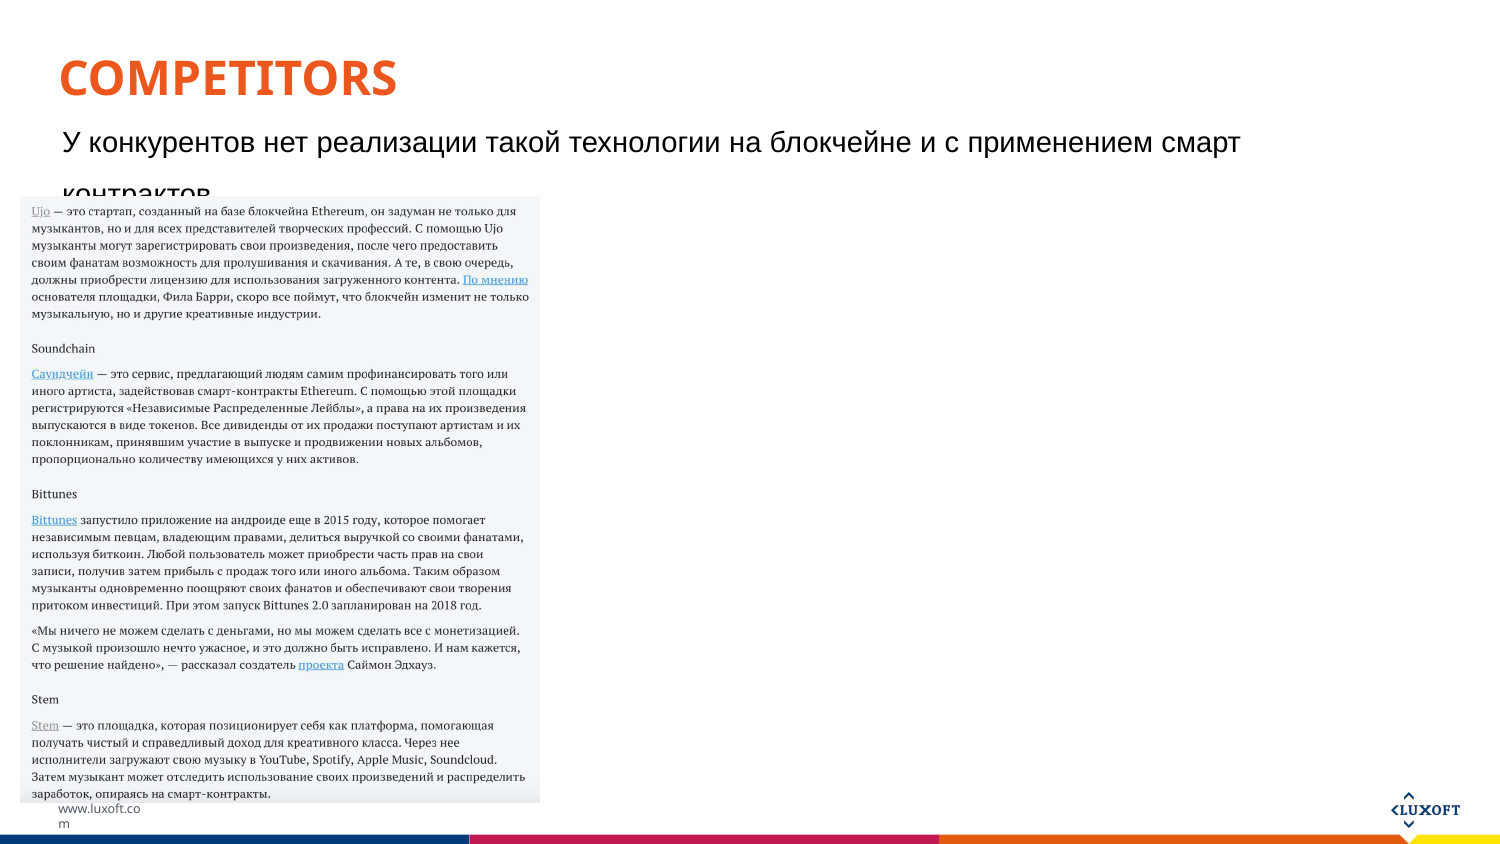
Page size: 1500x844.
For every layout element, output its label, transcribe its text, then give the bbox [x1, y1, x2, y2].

text_box У конкурентов нет реализации такой технологии на блокчейне и с применением смарт контрактов. [47, 107, 1349, 161]
title COMPETITORS [47, 44, 1457, 107]
picture [19, 196, 540, 803]
picture [1391, 792, 1460, 828]
